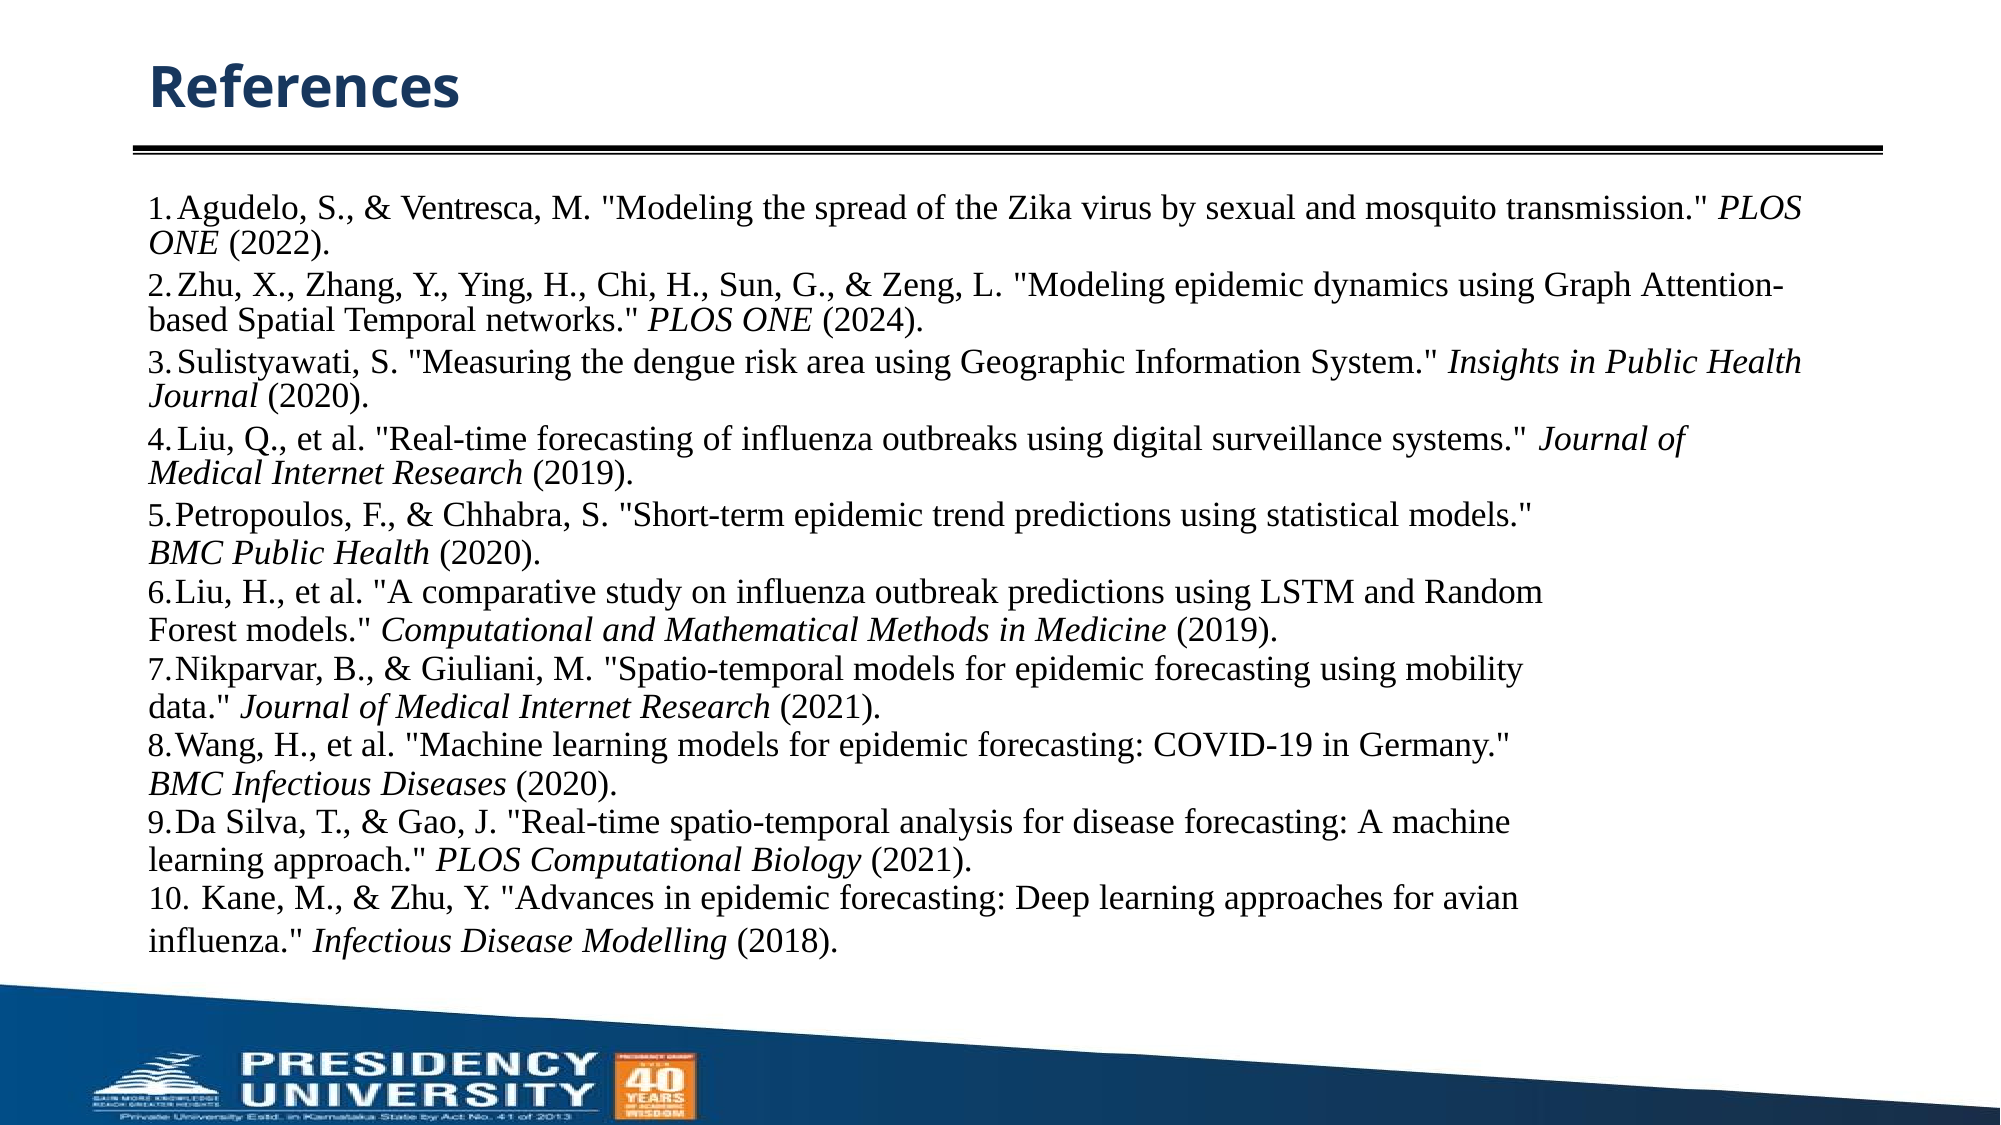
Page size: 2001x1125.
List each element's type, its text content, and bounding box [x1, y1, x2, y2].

title References [146, 22, 1045, 182]
picture [0, 982, 2000, 1125]
text_box Agudelo, S., & Ventresca, M. "Modeling the spread of the Zika virus by sexual and mosquito transmission." PLOS ONE (2022). Zhu, X., Zhang, Y., Ying, H., Chi, H., Sun, G., & Zeng, L. "Modeling epidemic dynamics using Graph Attention-based Spatial Temporal networks." PLOS ONE (2024). Sulistyawati, S. "Measuring the dengue risk area using Geographic Information System." Insights in Public Health Journal (2020). Liu, Q., et al. "Real-time forecasting of influenza outbreaks using digital surveillance systems." Journal of Medical Internet Research (2019). Petropoulos, F., & Chhabra, S. "Short-term epidemic trend predictions using statistical models." BMC Public Health (2020). Liu, H., et al. "A comparative study on influenza outbreak predictions using LSTM and Random Forest models." Computational and Mathematical Methods in Medicine (2019). Nikparvar, B., & Giuliani, M. "Spatio-temporal models for epidemic forecasting using mobility data." Journal of Medical Internet Research (2021). Wang, H., et al. "Machine learning models for epidemic forecasting: COVID-19 in Germany." BMC Infectious Diseases (2020). Da Silva, T., & Gao, J. "Real-time spatio-temporal analysis for disease forecasting: A machine learning approach." PLOS Computational Biology (2021). Kane, M., & Zhu, Y. "Advances in epidemic forecasting: Deep learning approaches for avian influenza." Infectious Disease Modelling (2018). [146, 182, 1861, 960]
